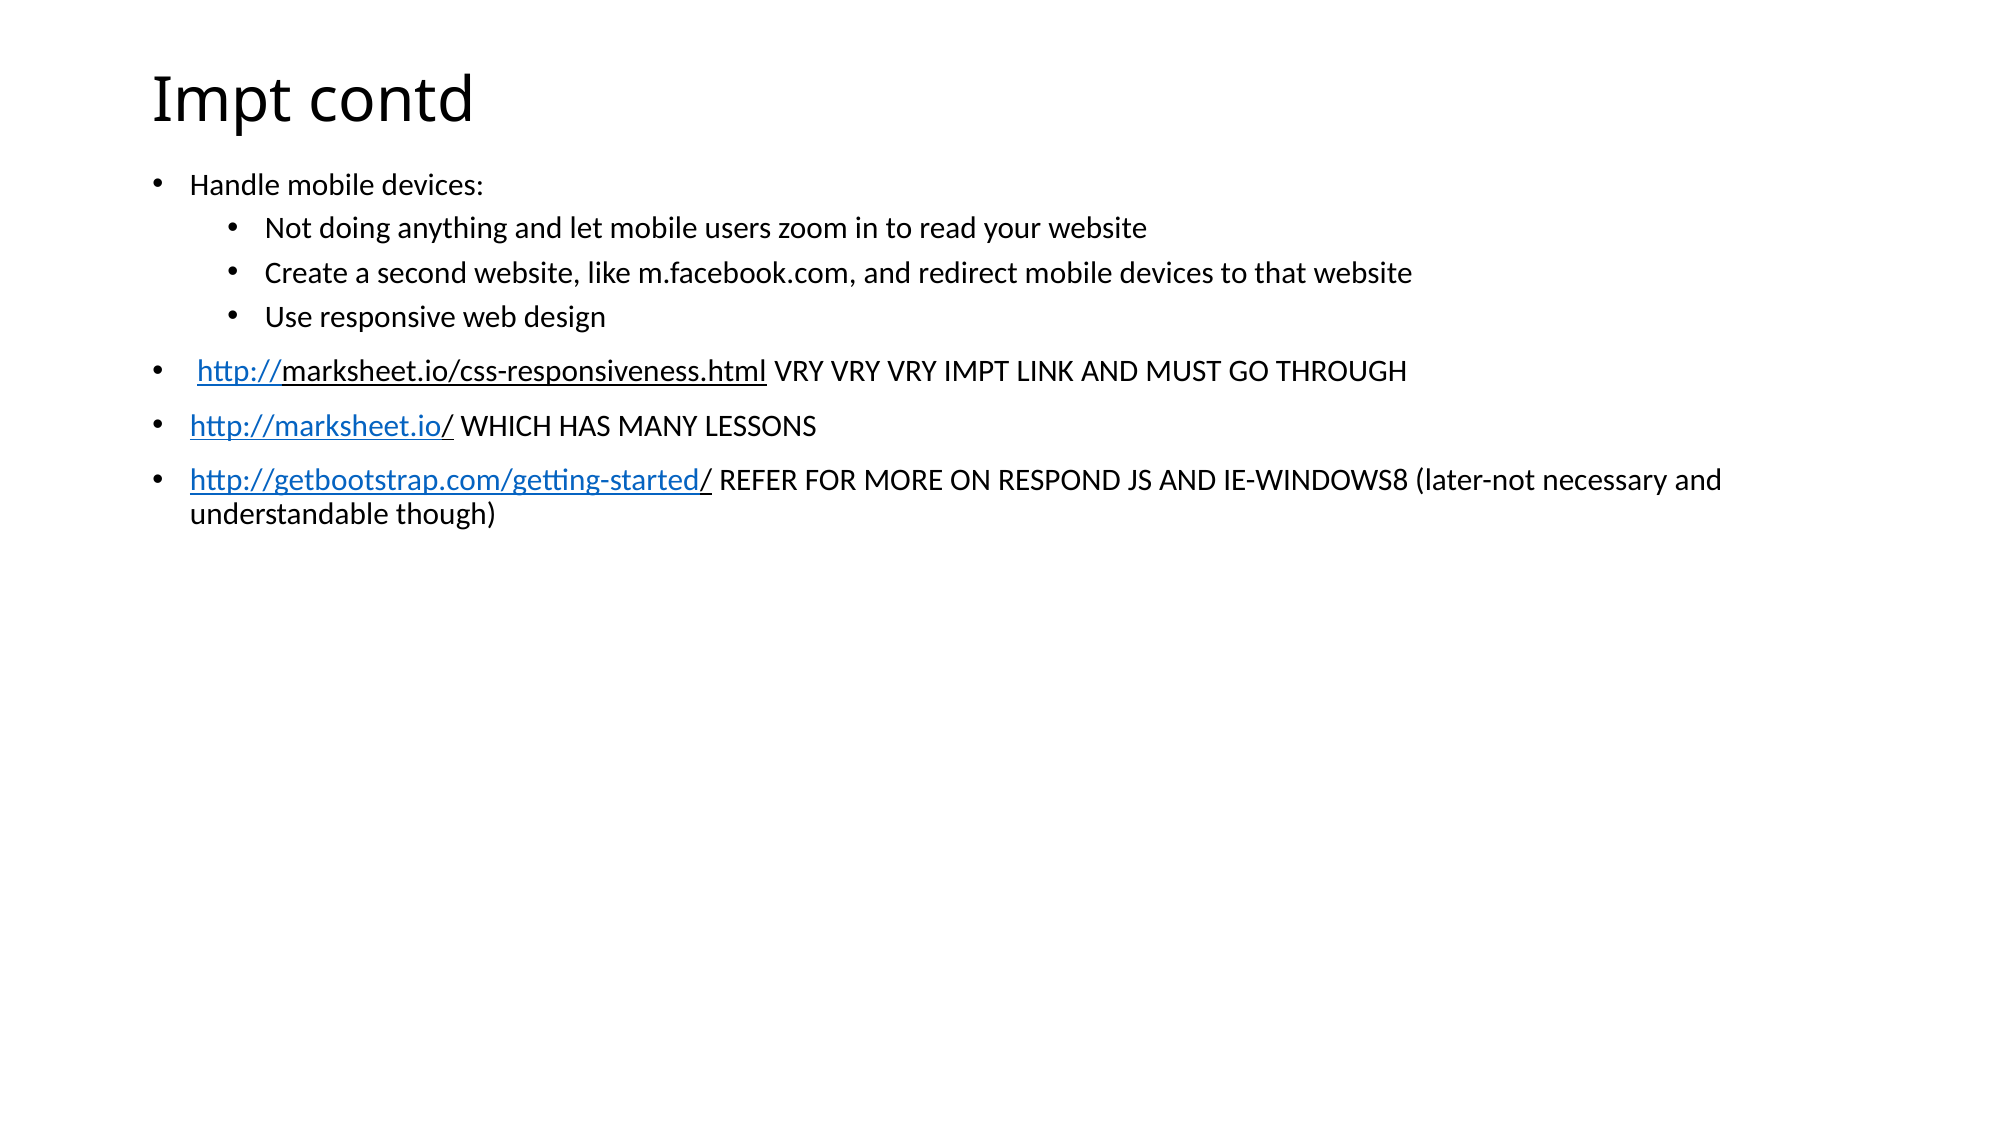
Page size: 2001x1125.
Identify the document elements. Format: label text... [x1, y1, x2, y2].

title Impt contd [137, 59, 1863, 143]
list Handle mobile devices: Not doing anything and let mobile users zoom in to read your website Create a second website, like m.facebook.com, and redirect mobile devices to that website Use responsive web design http://marksheet.io/css-responsiveness.html VRY VRY VRY IMPT LINK AND MUST GO THROUGH http://marksheet.io/ WHICH HAS MANY LESSONS http://getbootstrap.com/getting-started/ REFER FOR MORE ON RESPOND JS AND IE-WINDOWS8 (later-not necessary and understandable though) [137, 160, 1863, 1014]
